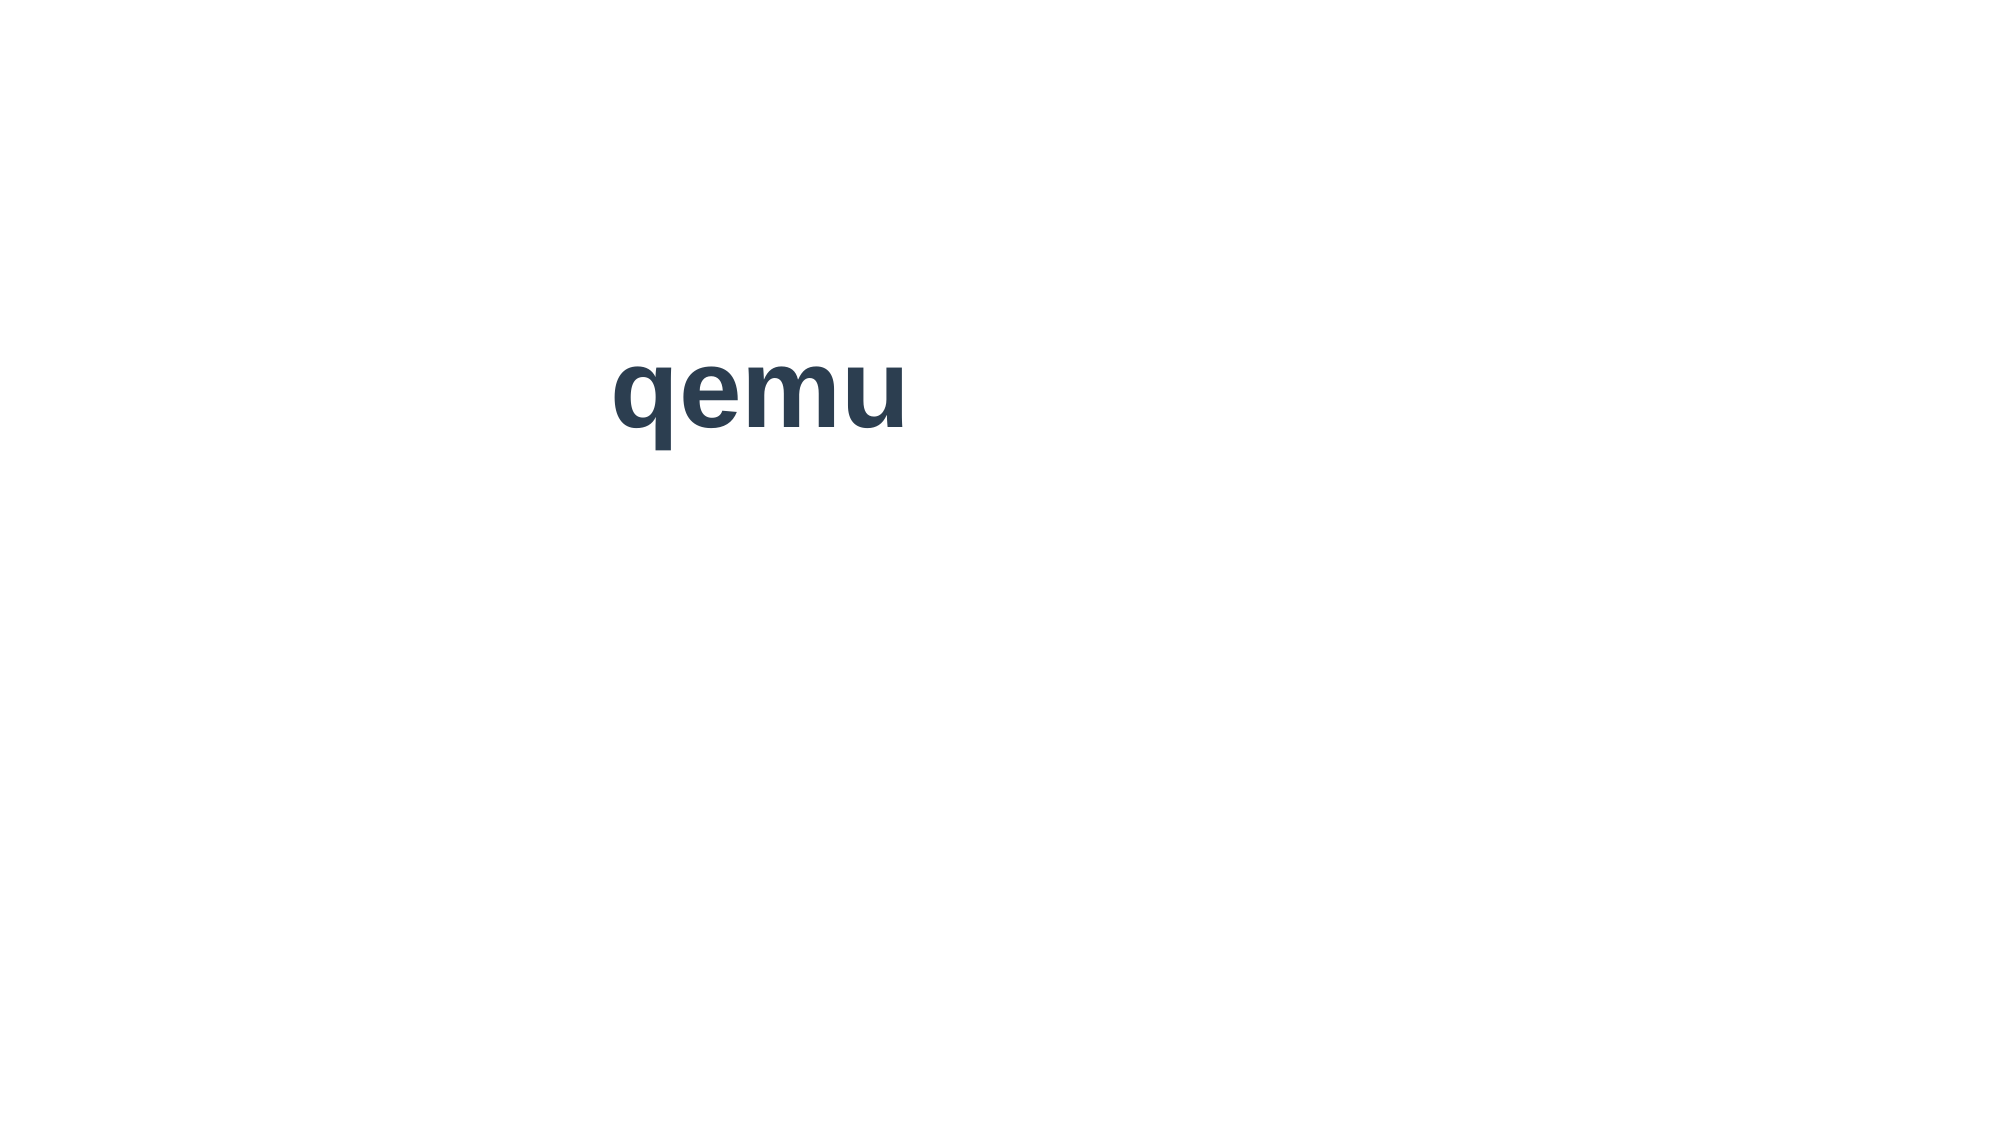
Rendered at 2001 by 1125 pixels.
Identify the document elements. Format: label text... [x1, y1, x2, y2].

text_box qemu [595, 307, 1132, 458]
